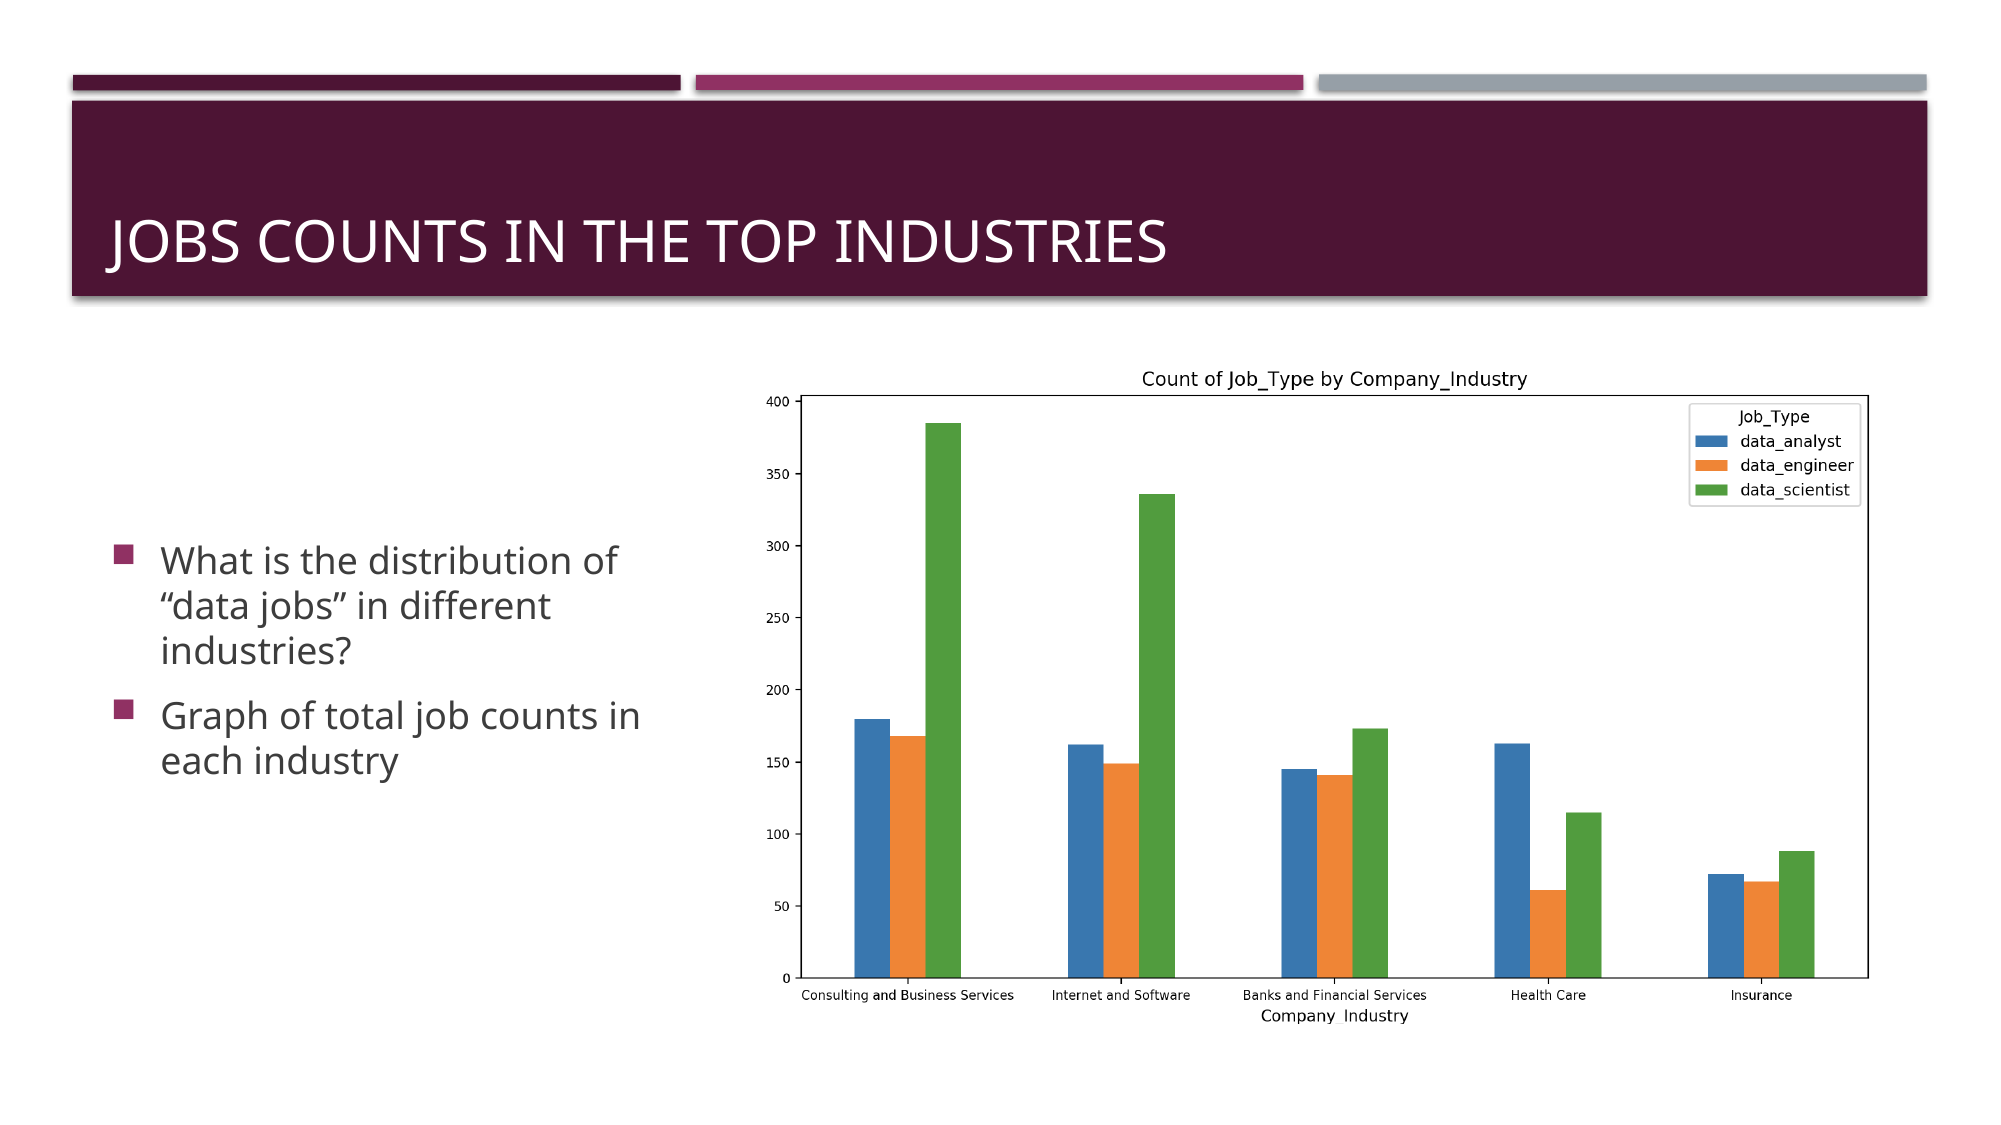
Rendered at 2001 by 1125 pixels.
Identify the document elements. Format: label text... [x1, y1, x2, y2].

list What is the distribution of “data jobs” in different industries? Graph of total job counts in each industry [95, 357, 725, 962]
title Jobs Counts in the top Industries [95, 115, 1905, 282]
picture [727, 357, 1906, 1024]
